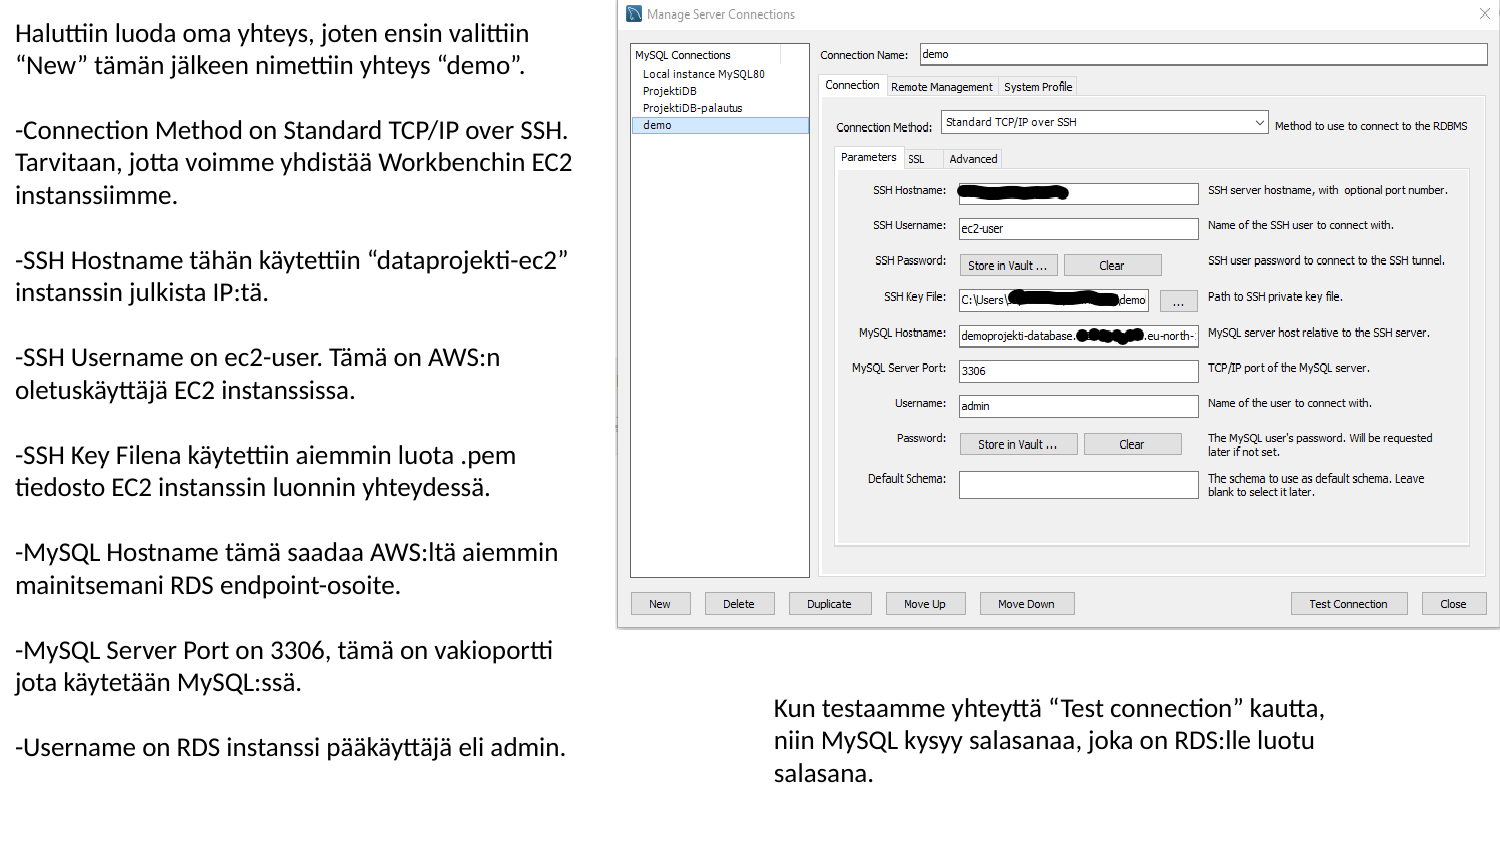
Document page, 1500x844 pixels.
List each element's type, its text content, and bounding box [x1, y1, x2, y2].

text_box Haluttiin luoda oma yhteys, joten ensin valittiin “New” tämän jälkeen nimettiin yhteys “demo”. -Connection Method on Standard TCP/IP over SSH. Tarvitaan, jotta voimme yhdistää Workbenchin EC2 instanssiimme. -SSH Hostname tähän käytettiin “dataprojekti-ec2” instanssin julkista IP:tä. -SSH Username on ec2-user. Tämä on AWS:n oletuskäyttäjä EC2 instanssissa. -SSH Key Filena käytettiin aiemmin luota .pem tiedosto EC2 instanssin luonnin yhteydessä. -MySQL Hostname tämä saadaa AWS:ltä aiemmin mainitsemani RDS endpoint-osoite. -MySQL Server Port on 3306, tämä on vakioportti jota käytetään MySQL:ssä. -Username on RDS instanssi pääkäyttäjä eli admin. [0, 0, 609, 810]
picture [615, 0, 1500, 630]
text_box Kun testaamme yhteyttä “Test connection” kautta, niin MySQL kysyy salasanaa, joka on RDS:lle luotu salasana. [758, 675, 1374, 803]
